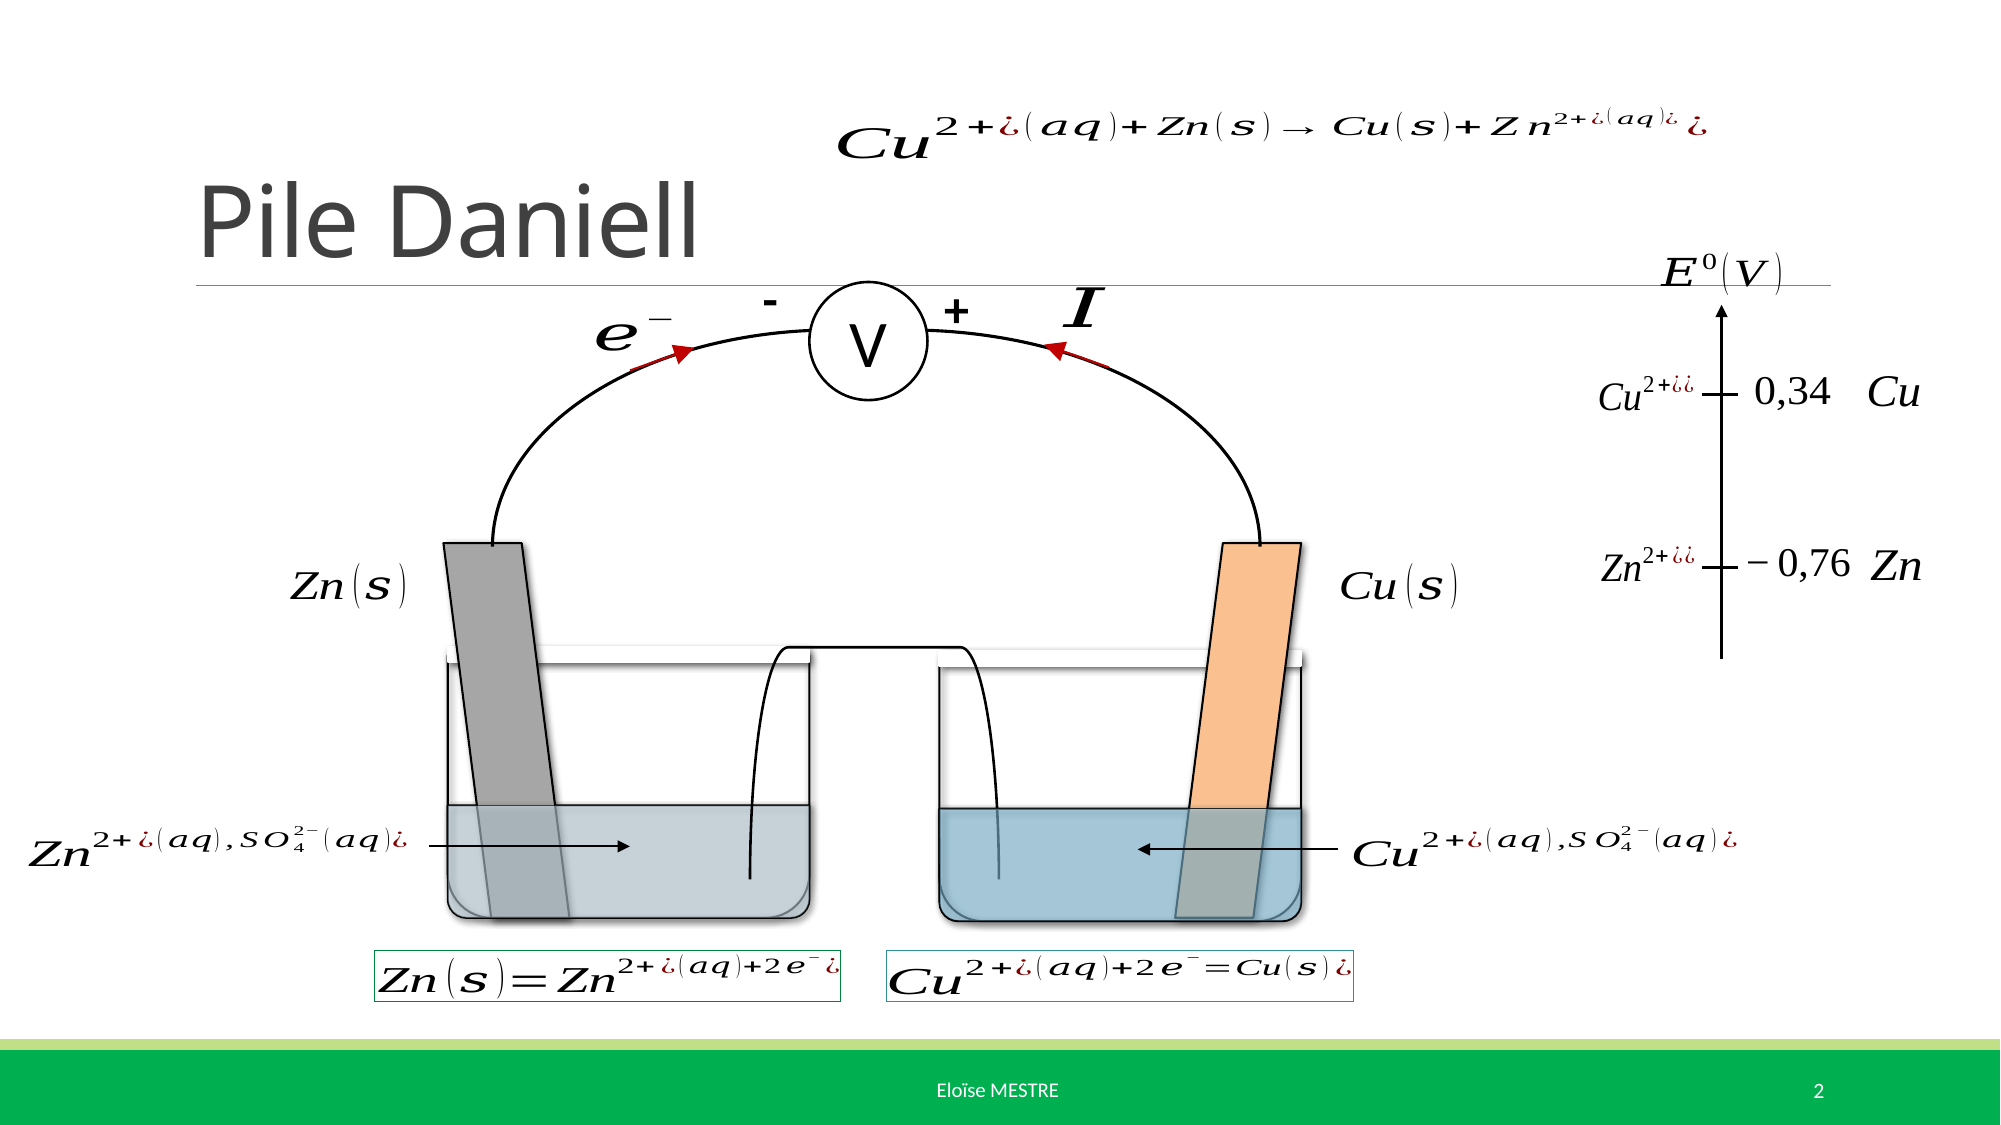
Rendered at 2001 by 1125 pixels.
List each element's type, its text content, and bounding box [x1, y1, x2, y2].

text_box + [929, 269, 1008, 326]
slide_number 2 [1624, 1059, 1840, 1120]
footer Eloïse Mestre [604, 1059, 1396, 1120]
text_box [442, 329, 1302, 922]
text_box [1043, 344, 1110, 368]
text_box V [827, 280, 927, 326]
title Pile Daniell [180, 47, 1830, 285]
text_box - [747, 260, 827, 326]
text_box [629, 347, 696, 371]
